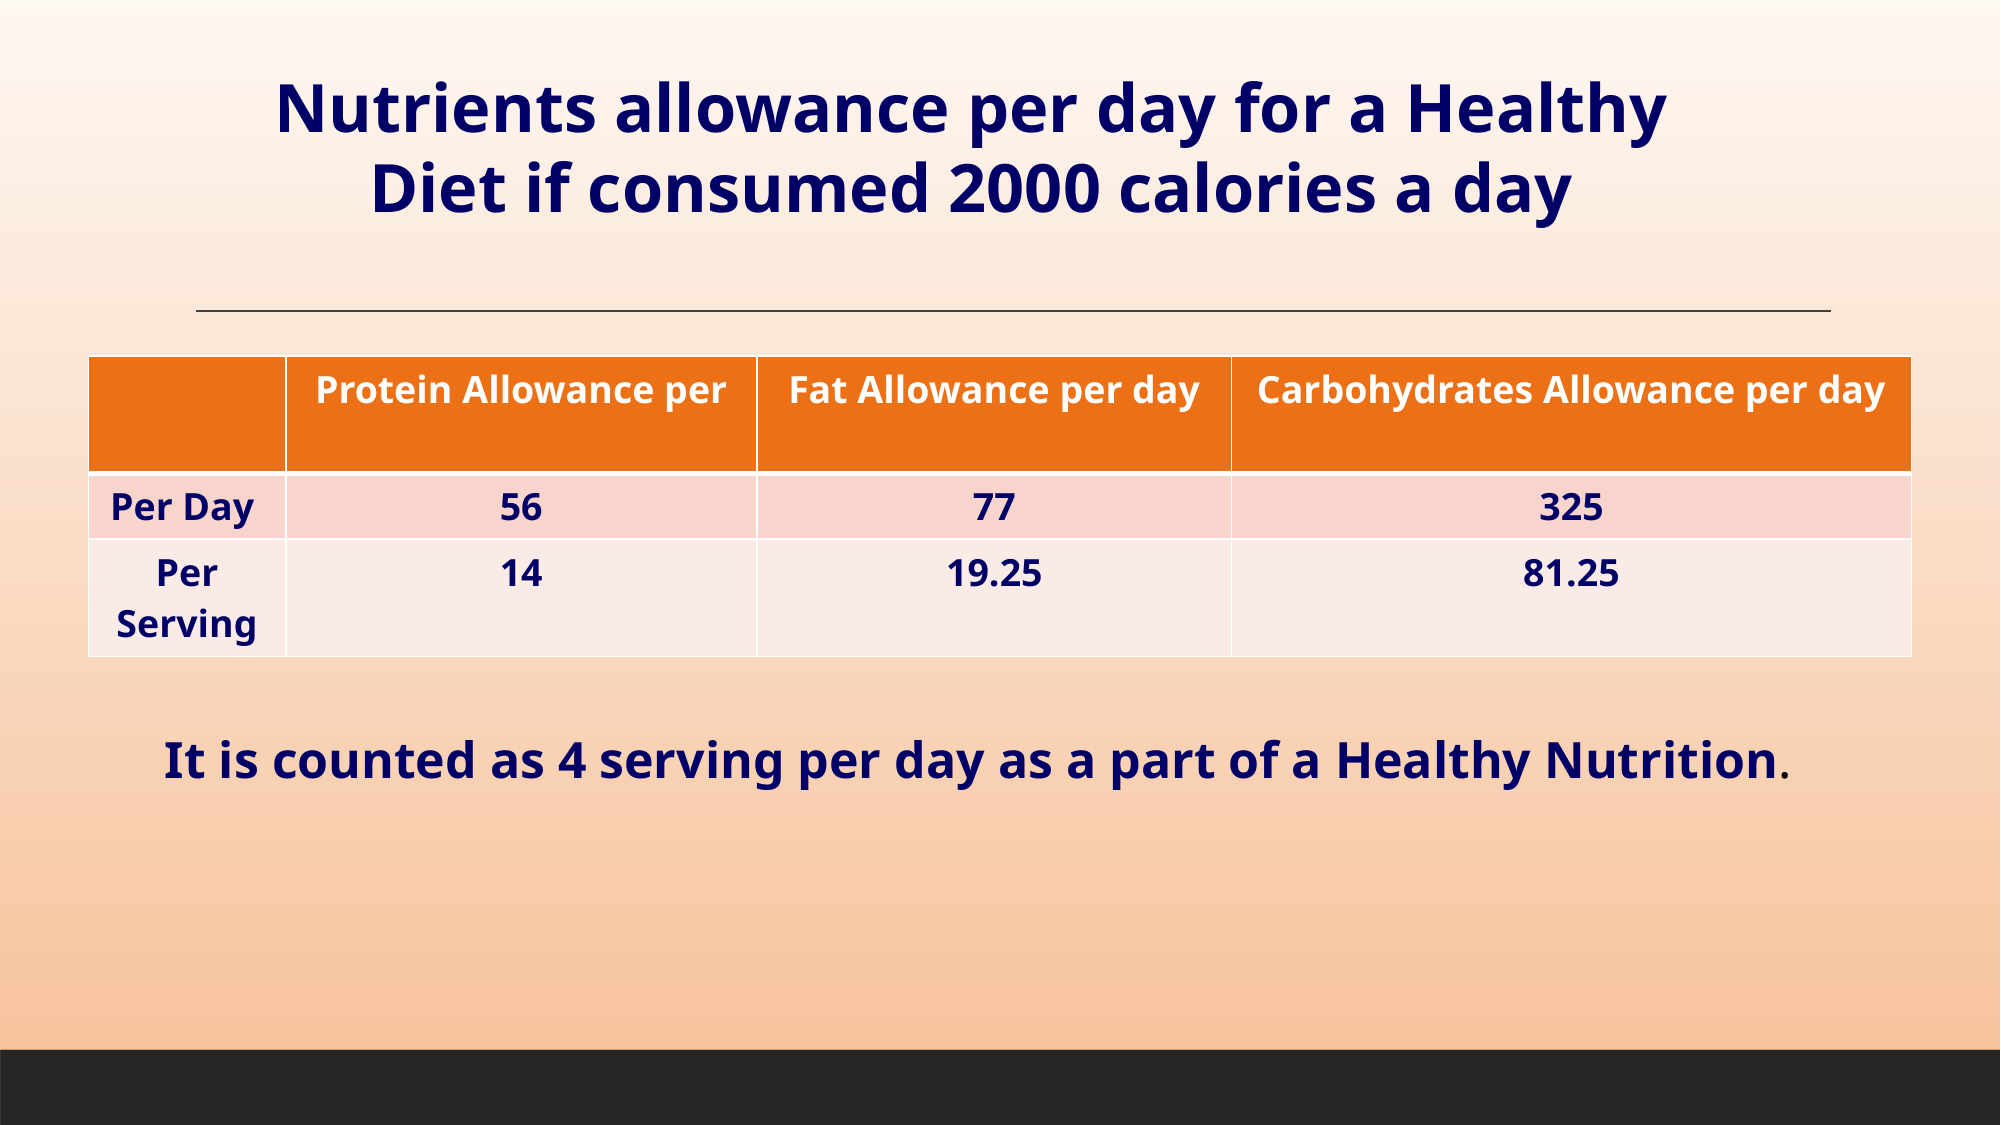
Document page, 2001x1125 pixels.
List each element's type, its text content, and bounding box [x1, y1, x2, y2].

table_header Carbohydrates Allowance per day [1232, 357, 1911, 471]
table_header [89, 357, 285, 471]
table_cell 19.25 [758, 540, 1231, 656]
table_cell 77 [758, 476, 1231, 538]
table_cell 81.25 [1232, 540, 1911, 656]
table_header Fat Allowance per day [758, 357, 1231, 471]
table_cell 56 [287, 476, 756, 538]
table_cell Per Day [89, 476, 285, 538]
table_cell Per Serving [89, 540, 285, 656]
text_box Nutrients allowance per day for a Healthy Diet if consumed 2000 calories a day [230, 58, 1713, 233]
text_box It is counted as 4 serving per day as a part of a Healthy Nutrition. [149, 720, 1912, 796]
table_header Protein Allowance per [287, 357, 756, 471]
table_cell 14 [287, 540, 756, 656]
table_cell 325 [1232, 476, 1911, 538]
